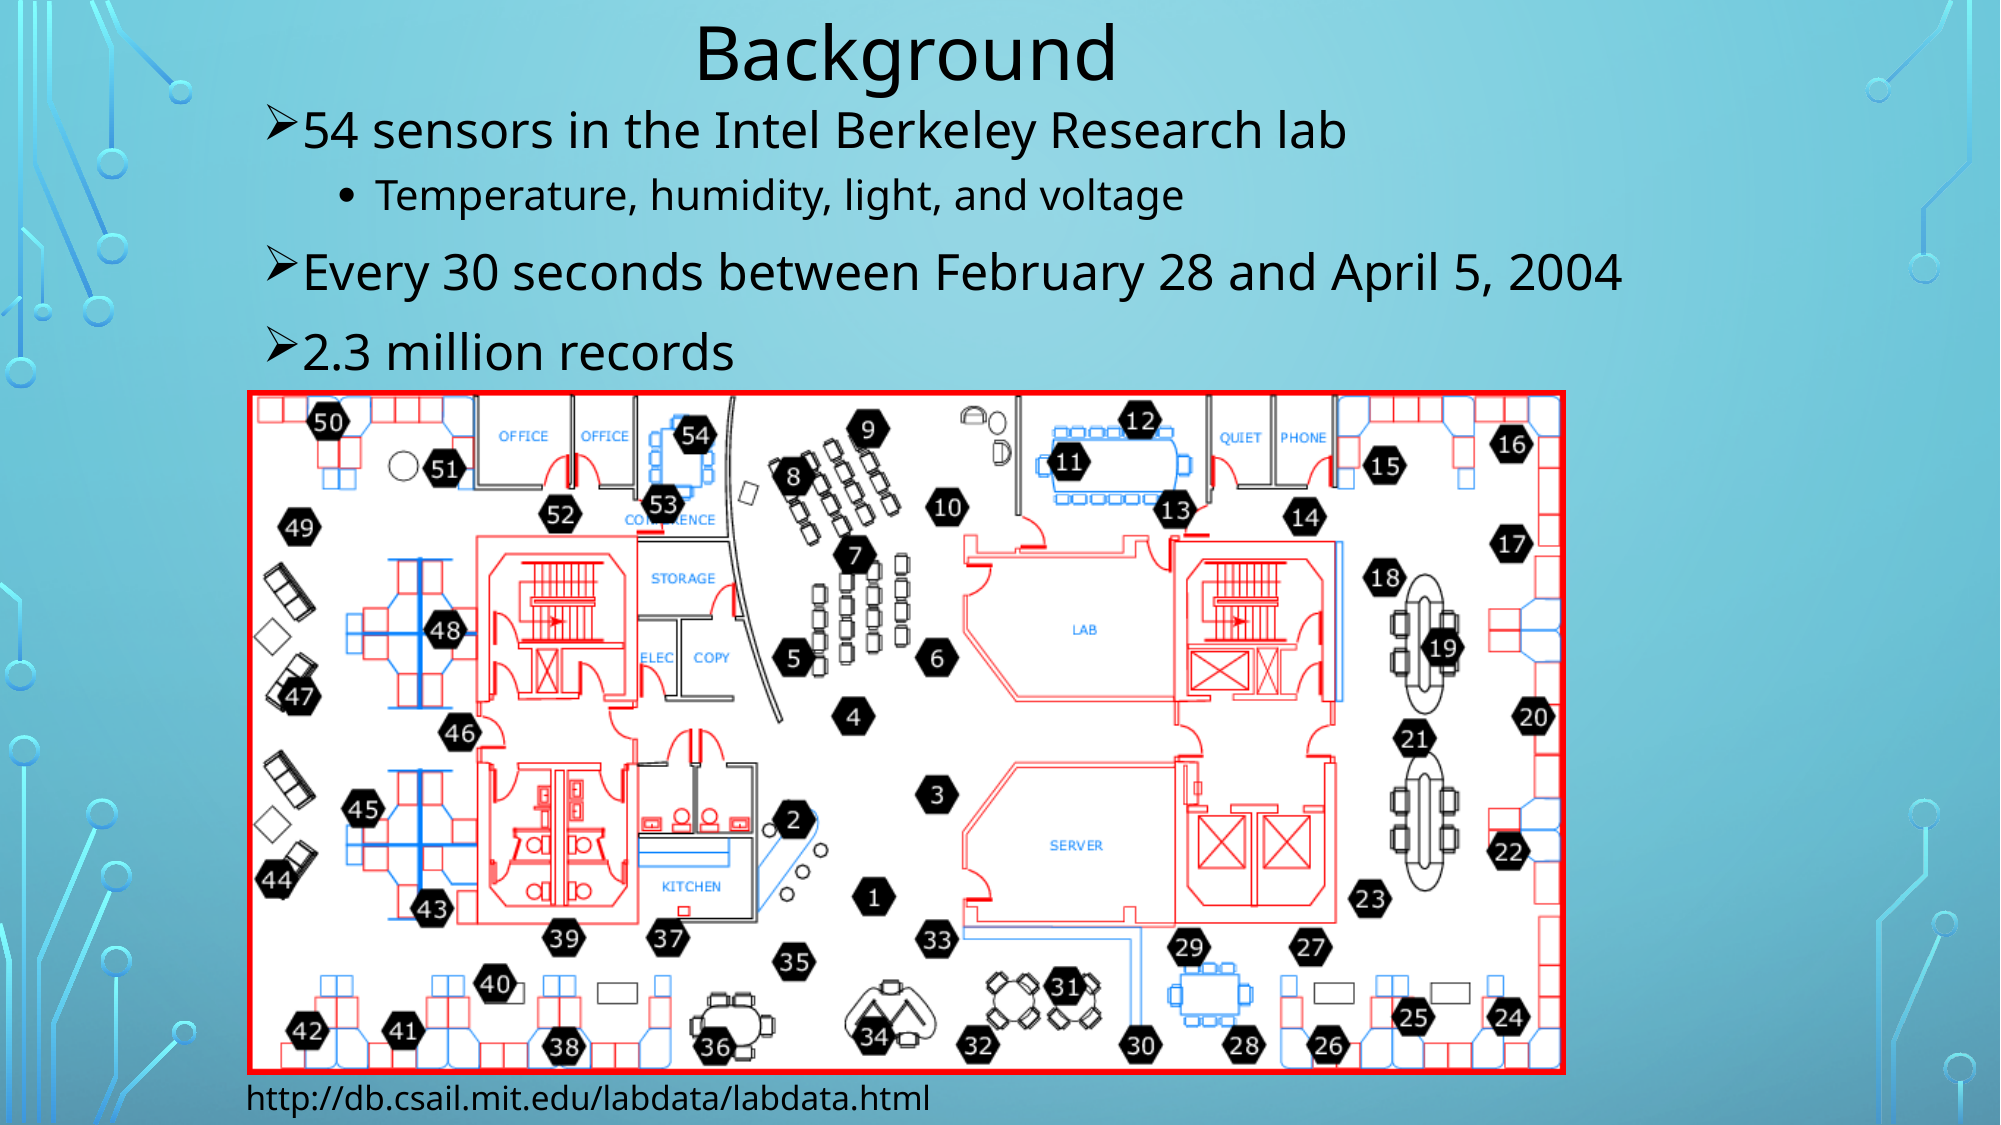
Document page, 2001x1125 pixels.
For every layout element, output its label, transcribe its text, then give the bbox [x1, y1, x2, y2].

title Background [94, 0, 1719, 113]
text_box http://db.csail.mit.edu/labdata/labdata.html [230, 1069, 1583, 1125]
picture [247, 390, 1566, 1075]
list 54 sensors in the Intel Berkeley Research lab Temperature, humidity, light, and voltage Every 30 seconds between February 28 and April 5, 2004 2.3 million records [247, 91, 1750, 1067]
